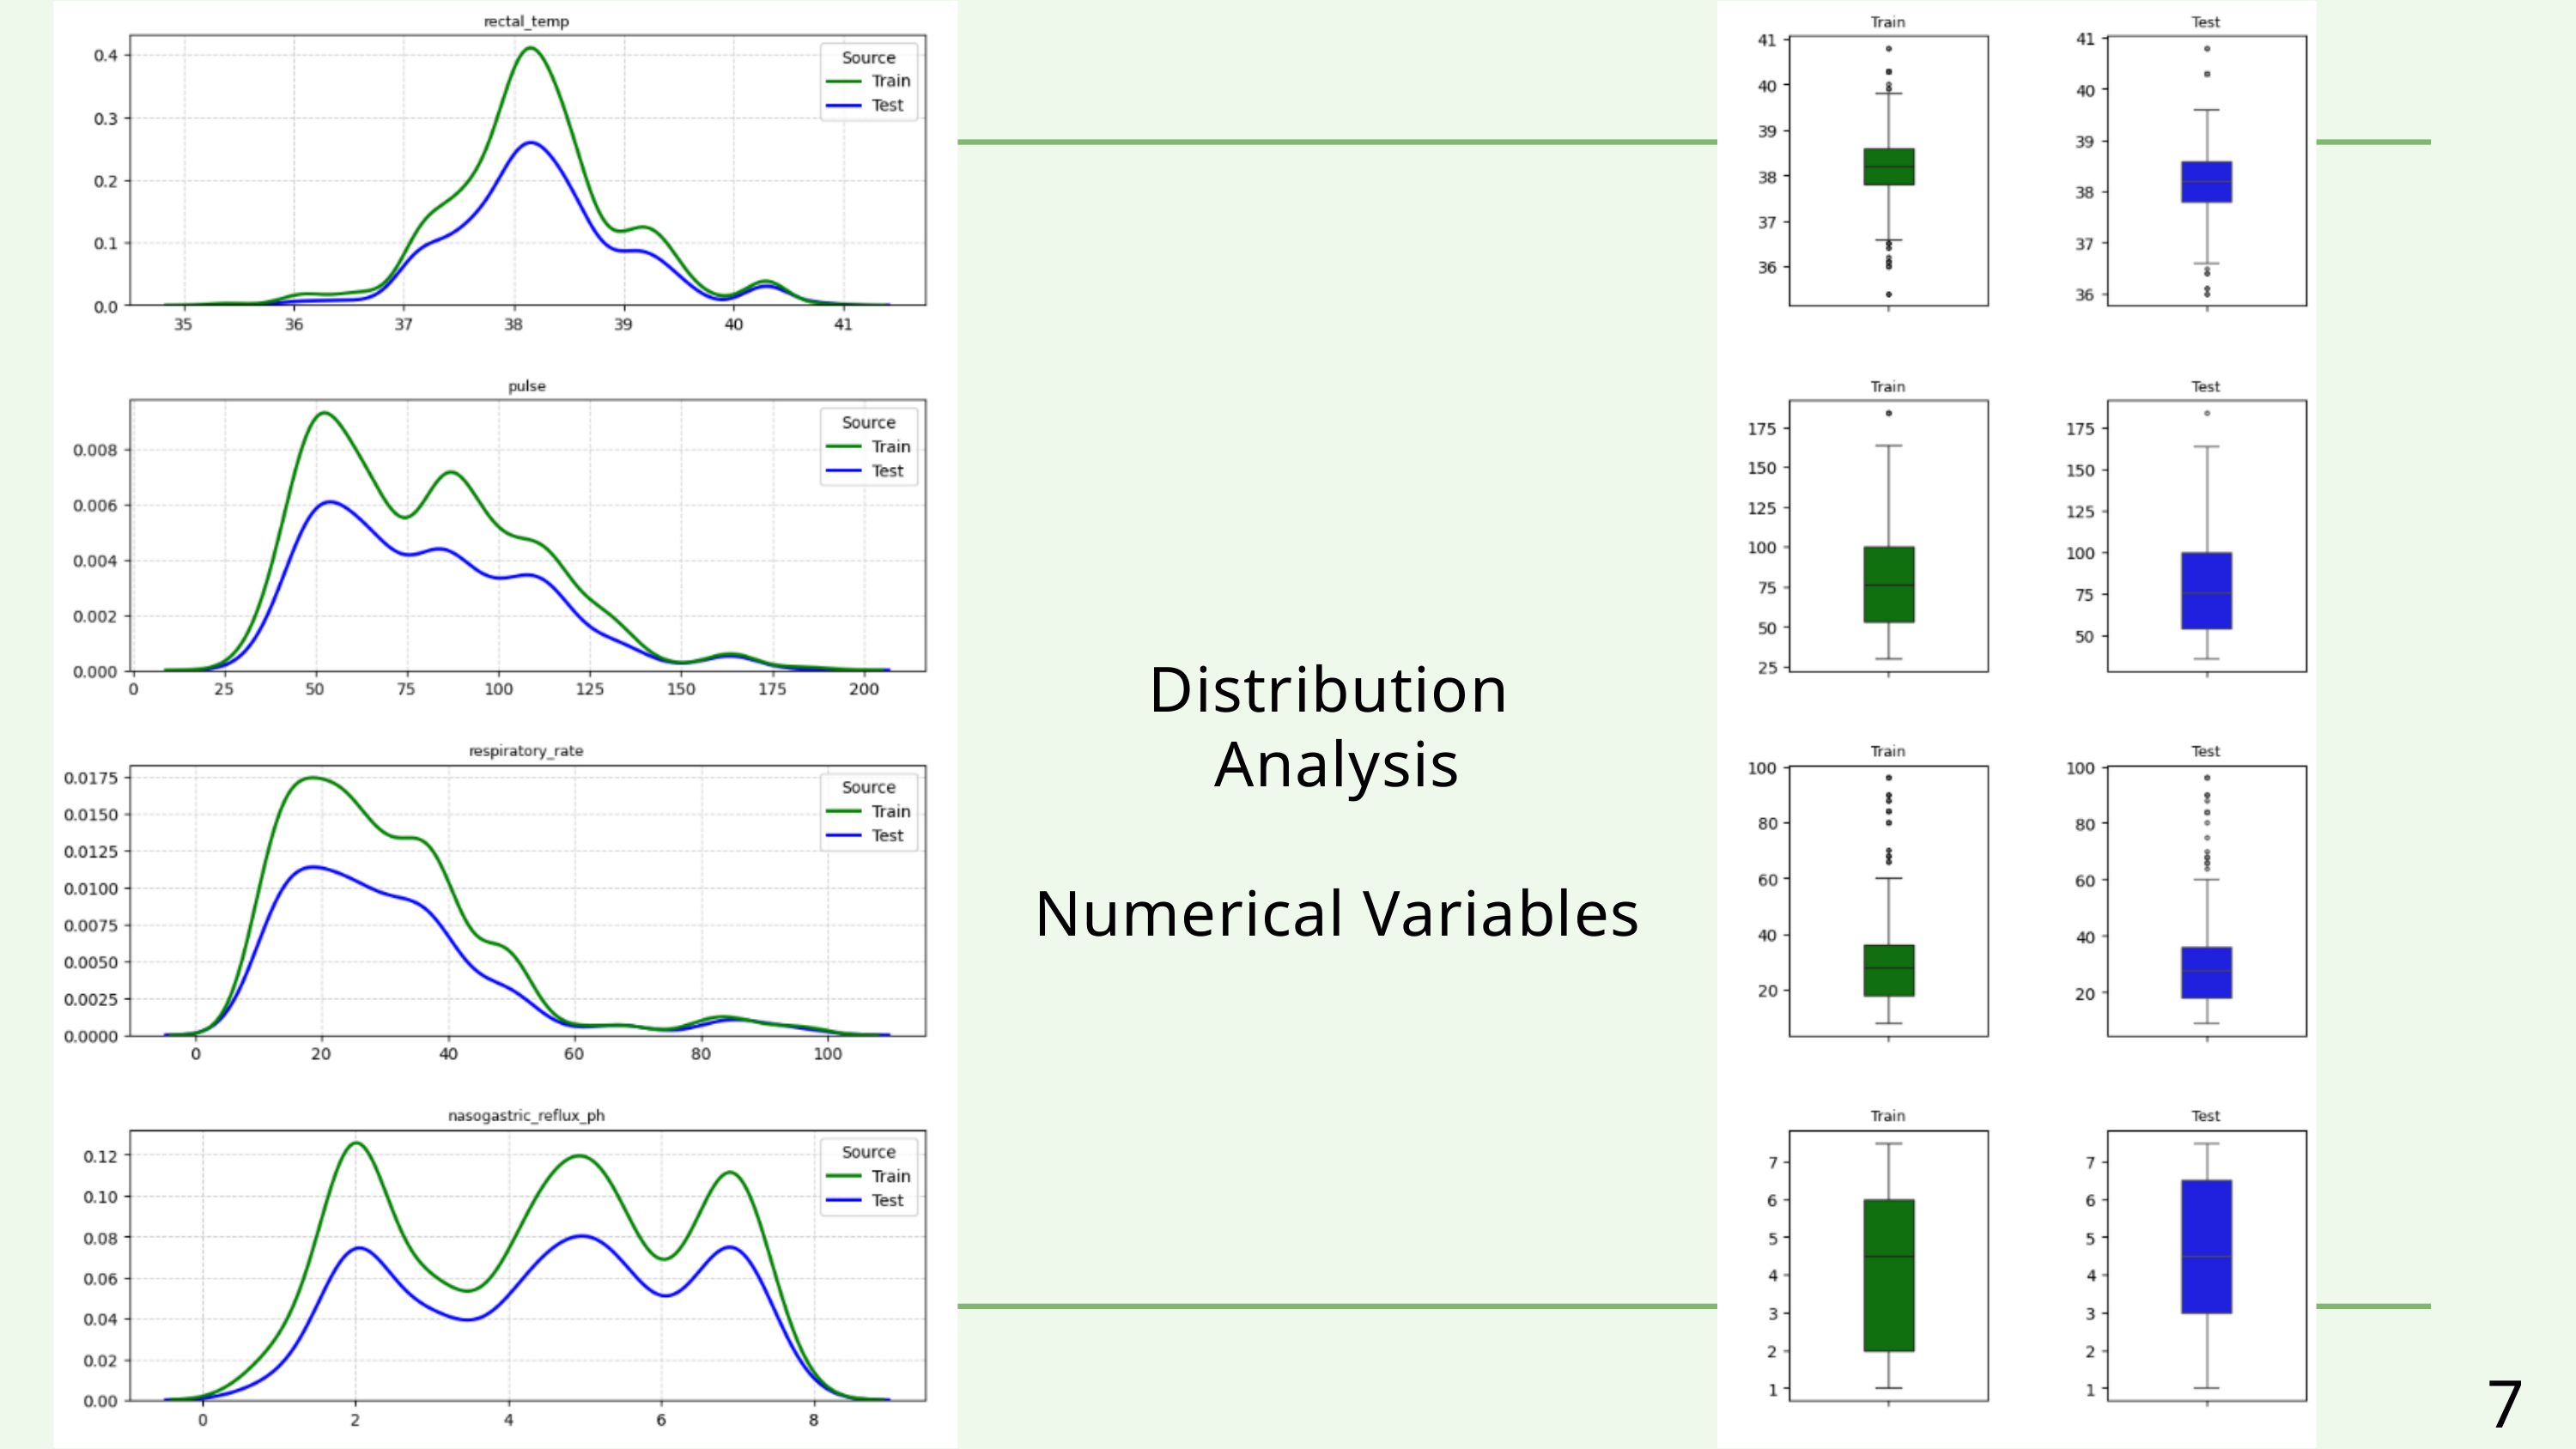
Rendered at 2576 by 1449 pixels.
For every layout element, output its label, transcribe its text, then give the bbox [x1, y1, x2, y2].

picture [1716, 0, 2317, 1448]
text_box [2323, 1303, 2432, 1309]
text_box [963, 1303, 1713, 1309]
picture [53, 0, 958, 1448]
text_box 7 [2431, 1349, 2571, 1442]
text_box [963, 139, 1713, 145]
text_box [2323, 139, 2432, 145]
text_box Distribution Analysis Numerical Variables [963, 650, 1713, 949]
